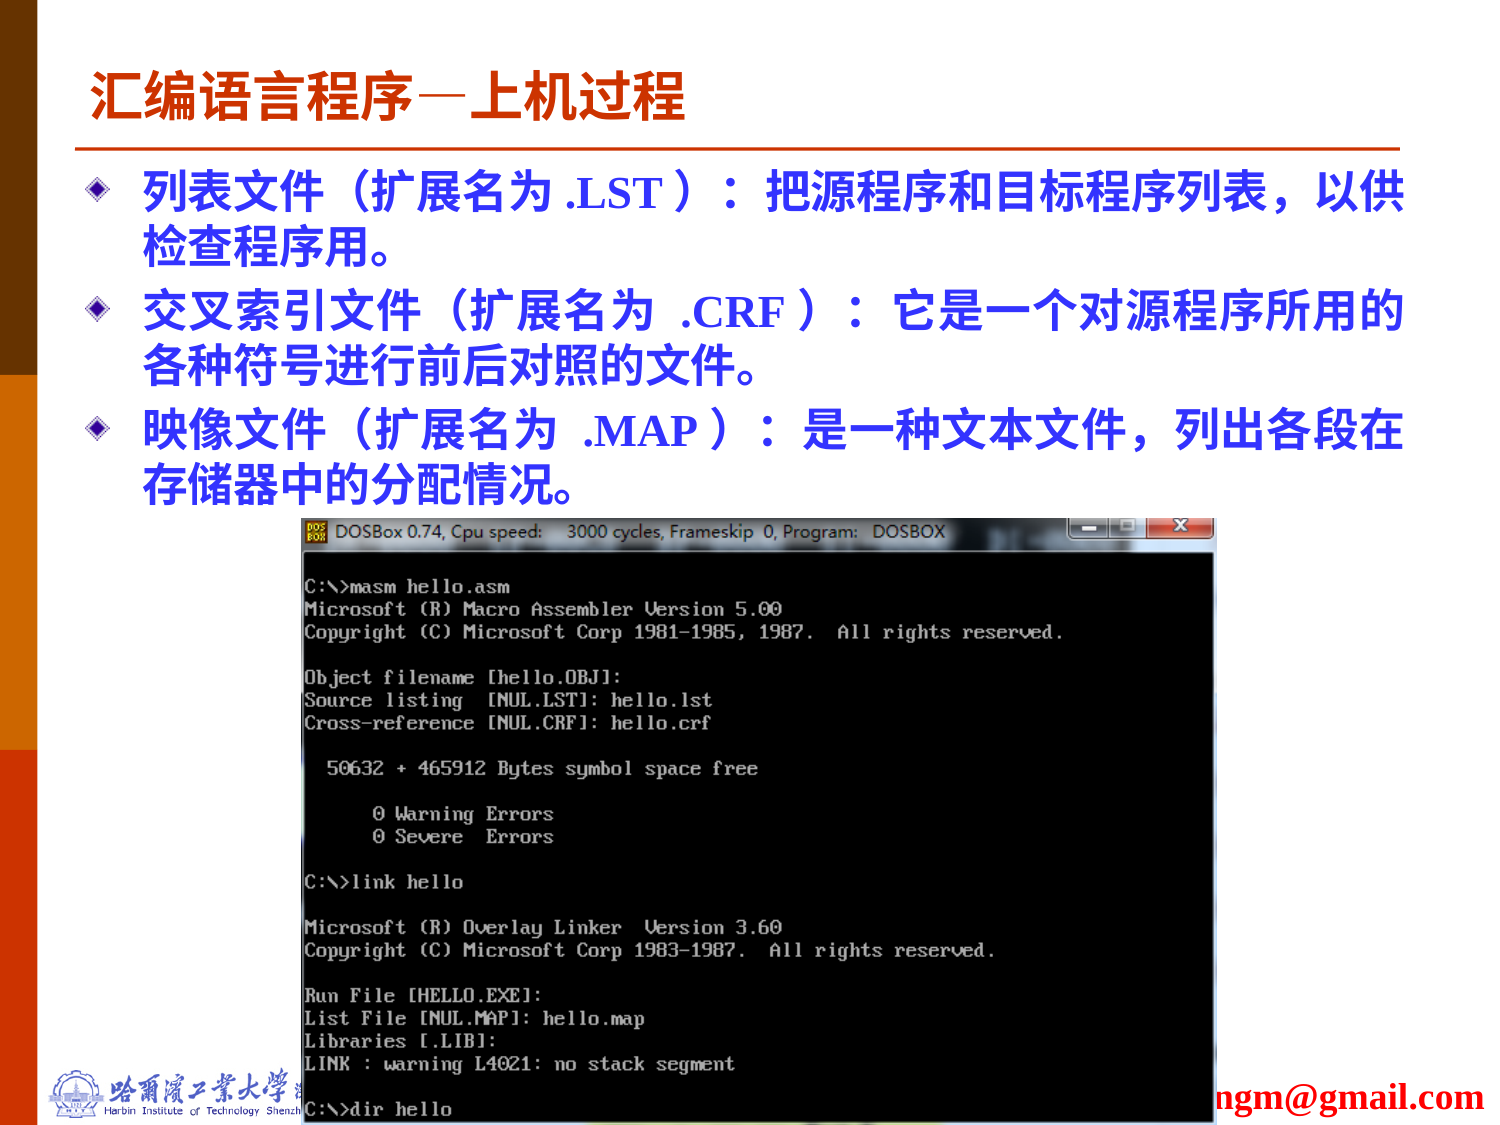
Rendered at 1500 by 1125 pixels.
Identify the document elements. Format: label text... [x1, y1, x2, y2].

picture [41, 518, 1217, 1125]
text_box 汇编语言程序—上机过程 [74, 54, 1425, 136]
picture [85, 416, 110, 441]
list 列表文件（扩展名为.LST）：把源程序和目标程序列表，以供检查程序用。 交叉索引文件（扩展名为 .CRF）：它是一个对源程序所用的各种符号进行前后对照的文件。 映像文件（扩展名为 .MAP）：是一种文本文件，列出各段在存储器中的分配情况。 [70, 154, 1422, 899]
picture [85, 296, 110, 322]
picture [85, 177, 110, 202]
